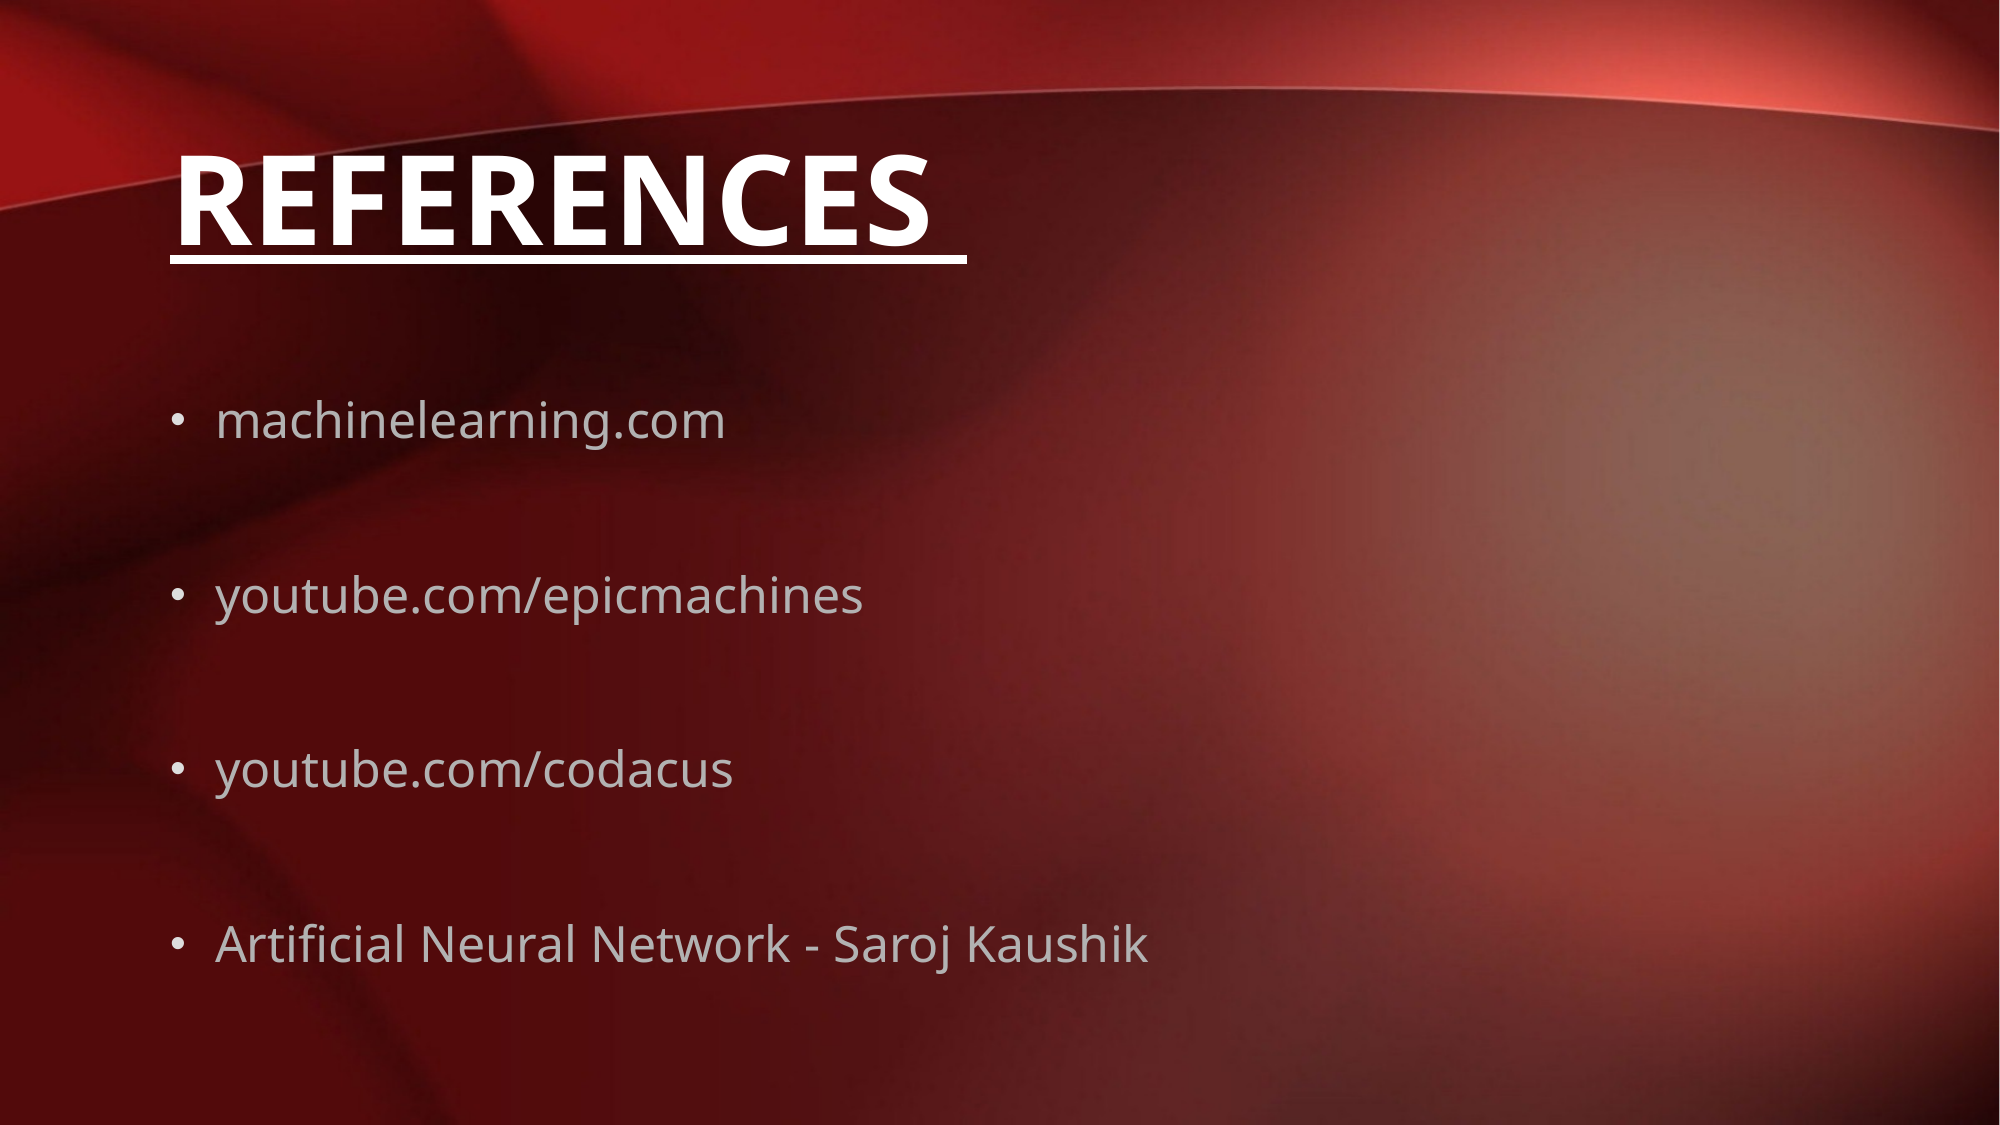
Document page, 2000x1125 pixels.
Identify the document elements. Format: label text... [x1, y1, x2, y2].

list machinelearning.com youtube.com/epicmachines youtube.com/codacus Artificial Neural Network - Saroj Kaushik [149, 385, 1189, 1000]
title REFERENCES [149, 79, 1850, 280]
picture [0, 0, 2000, 1125]
